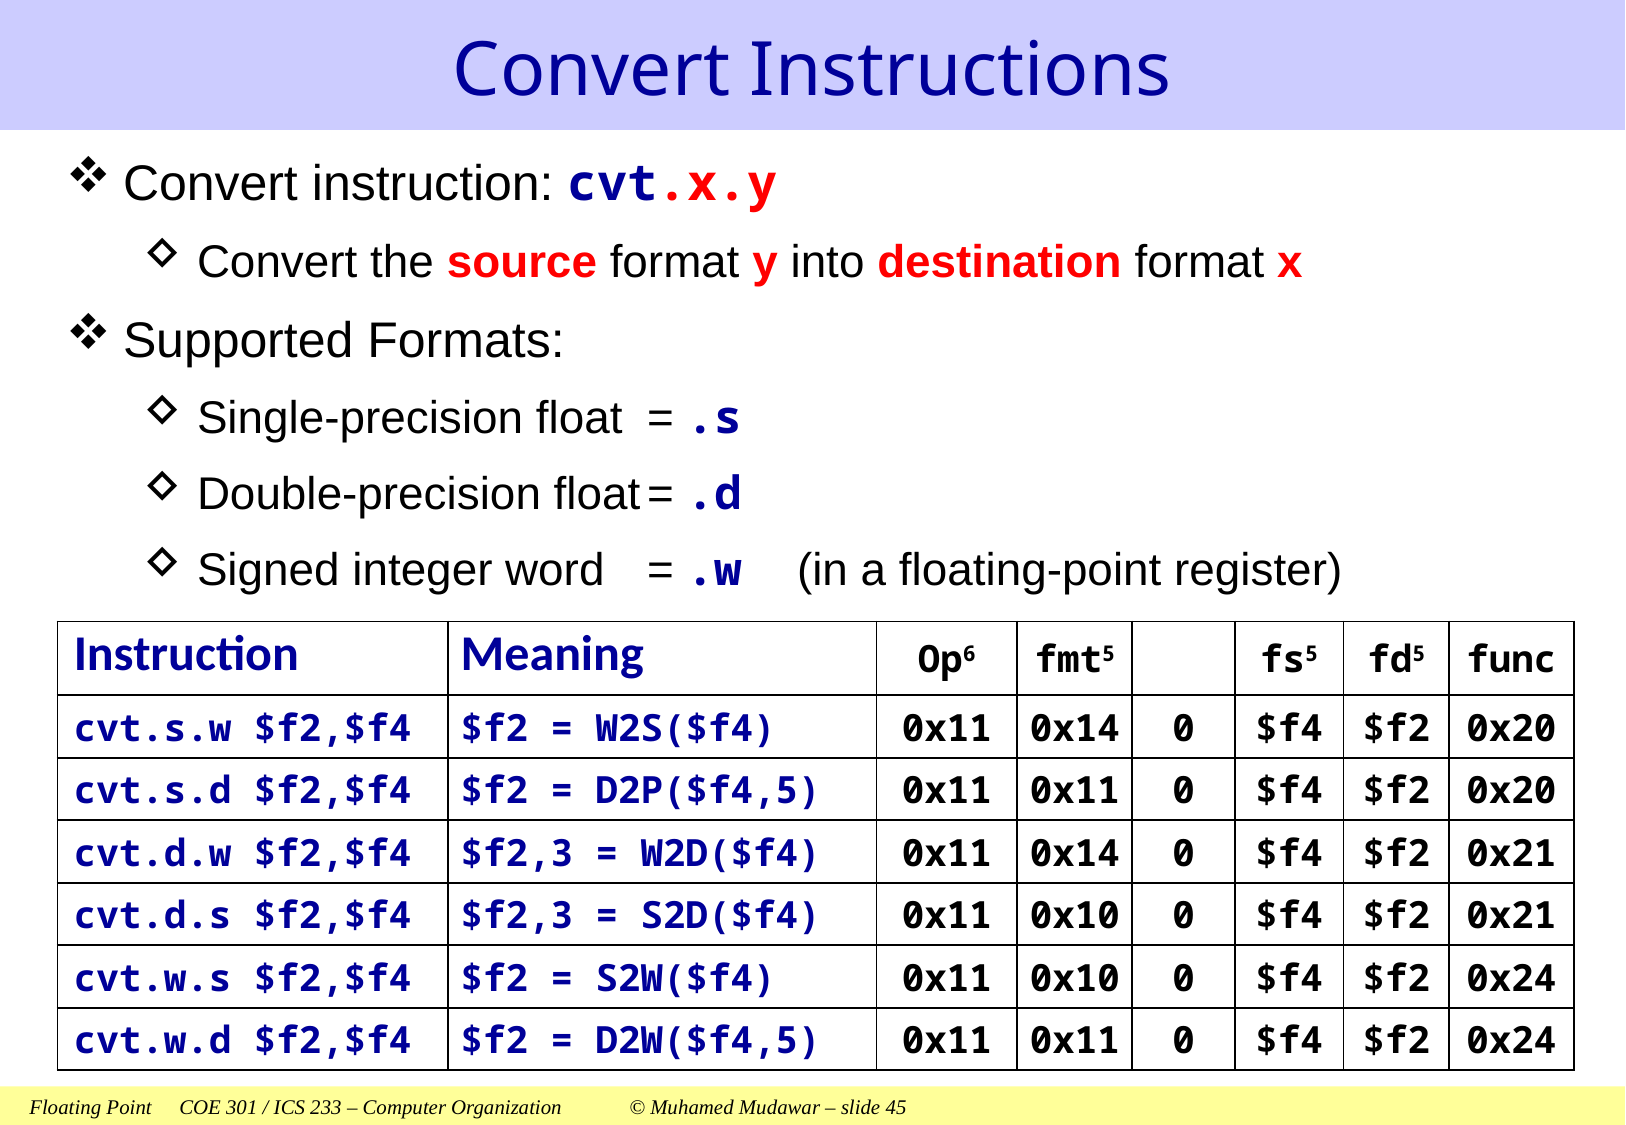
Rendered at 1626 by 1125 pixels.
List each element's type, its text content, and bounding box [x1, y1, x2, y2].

table_cell 0x21 [1450, 884, 1573, 944]
table_cell $f4 [1236, 1009, 1343, 1069]
table_header fmt5 [1018, 622, 1131, 694]
table_cell cvt.d.s $f2,$f4 [58, 884, 447, 944]
table_cell $f2,3 = W2D($f4) [449, 821, 876, 882]
table_cell 0 [1133, 946, 1234, 1007]
table_cell $f2 = D2W($f4,5) [449, 1009, 876, 1069]
table_cell 0 [1133, 696, 1234, 757]
table_cell cvt.w.d $f2,$f4 [58, 1009, 447, 1069]
table_cell 0x14 [1018, 821, 1131, 882]
table_header [1133, 622, 1234, 694]
table_cell 0x11 [877, 821, 1016, 882]
list Convert instruction: cvt.x.y Convert the source format y into destination format x Supported Formats: Single-precision float = .s Double-precision float = .d Signed integer word = .w (in a floating-point register) [51, 143, 1587, 610]
table_cell 0x24 [1450, 1009, 1573, 1069]
table_cell $f2 = D2P($f4,5) [449, 759, 876, 819]
table_cell 0x11 [877, 1009, 1016, 1069]
table_cell 0 [1133, 821, 1234, 882]
table_cell 0x11 [877, 759, 1016, 819]
table_cell $f2 [1344, 1009, 1448, 1069]
table_cell 0x20 [1450, 696, 1573, 757]
table_cell $f2 = S2W($f4) [449, 946, 876, 1007]
table_cell cvt.s.d $f2,$f4 [58, 759, 447, 819]
table_cell 0x11 [1018, 759, 1131, 819]
table_cell $f4 [1236, 759, 1343, 819]
table_cell 0x24 [1450, 946, 1573, 1007]
table_cell 0 [1133, 759, 1234, 819]
table_cell cvt.s.w $f2,$f4 [58, 696, 447, 757]
table_header Meaning [449, 622, 876, 694]
table_cell $f2 [1344, 946, 1448, 1007]
table_cell 0x21 [1450, 821, 1573, 882]
table_cell cvt.d.w $f2,$f4 [58, 821, 447, 882]
table_header Op6 [877, 622, 1016, 694]
table_cell $f4 [1236, 884, 1343, 944]
table_cell 0x10 [1018, 884, 1131, 944]
table_header fd5 [1344, 622, 1448, 694]
table_header Instruction [58, 622, 447, 694]
table_cell cvt.w.s $f2,$f4 [58, 946, 447, 1007]
table_cell $f2 [1344, 884, 1448, 944]
table_header func [1450, 622, 1573, 694]
table_cell 0x20 [1450, 759, 1573, 819]
title Convert Instructions [0, 0, 1625, 130]
table_cell 0x14 [1018, 696, 1131, 757]
table_cell $f2 [1344, 759, 1448, 819]
table_cell $f2,3 = S2D($f4) [449, 884, 876, 944]
table_cell $f2 [1344, 696, 1448, 757]
table_cell 0x10 [1018, 946, 1131, 1007]
table_cell 0 [1133, 1009, 1234, 1069]
table_cell $f4 [1236, 821, 1343, 882]
table_cell 0x11 [1018, 1009, 1131, 1069]
table_cell $f4 [1236, 696, 1343, 757]
table_cell $f2 [1344, 821, 1448, 882]
table_cell 0x11 [877, 884, 1016, 944]
table_cell 0 [1133, 884, 1234, 944]
table_cell 0x11 [877, 696, 1016, 757]
table_cell $f4 [1236, 946, 1343, 1007]
table_cell 0x11 [877, 946, 1016, 1007]
table_cell $f2 = W2S($f4) [449, 696, 876, 757]
table_header fs5 [1236, 622, 1343, 694]
